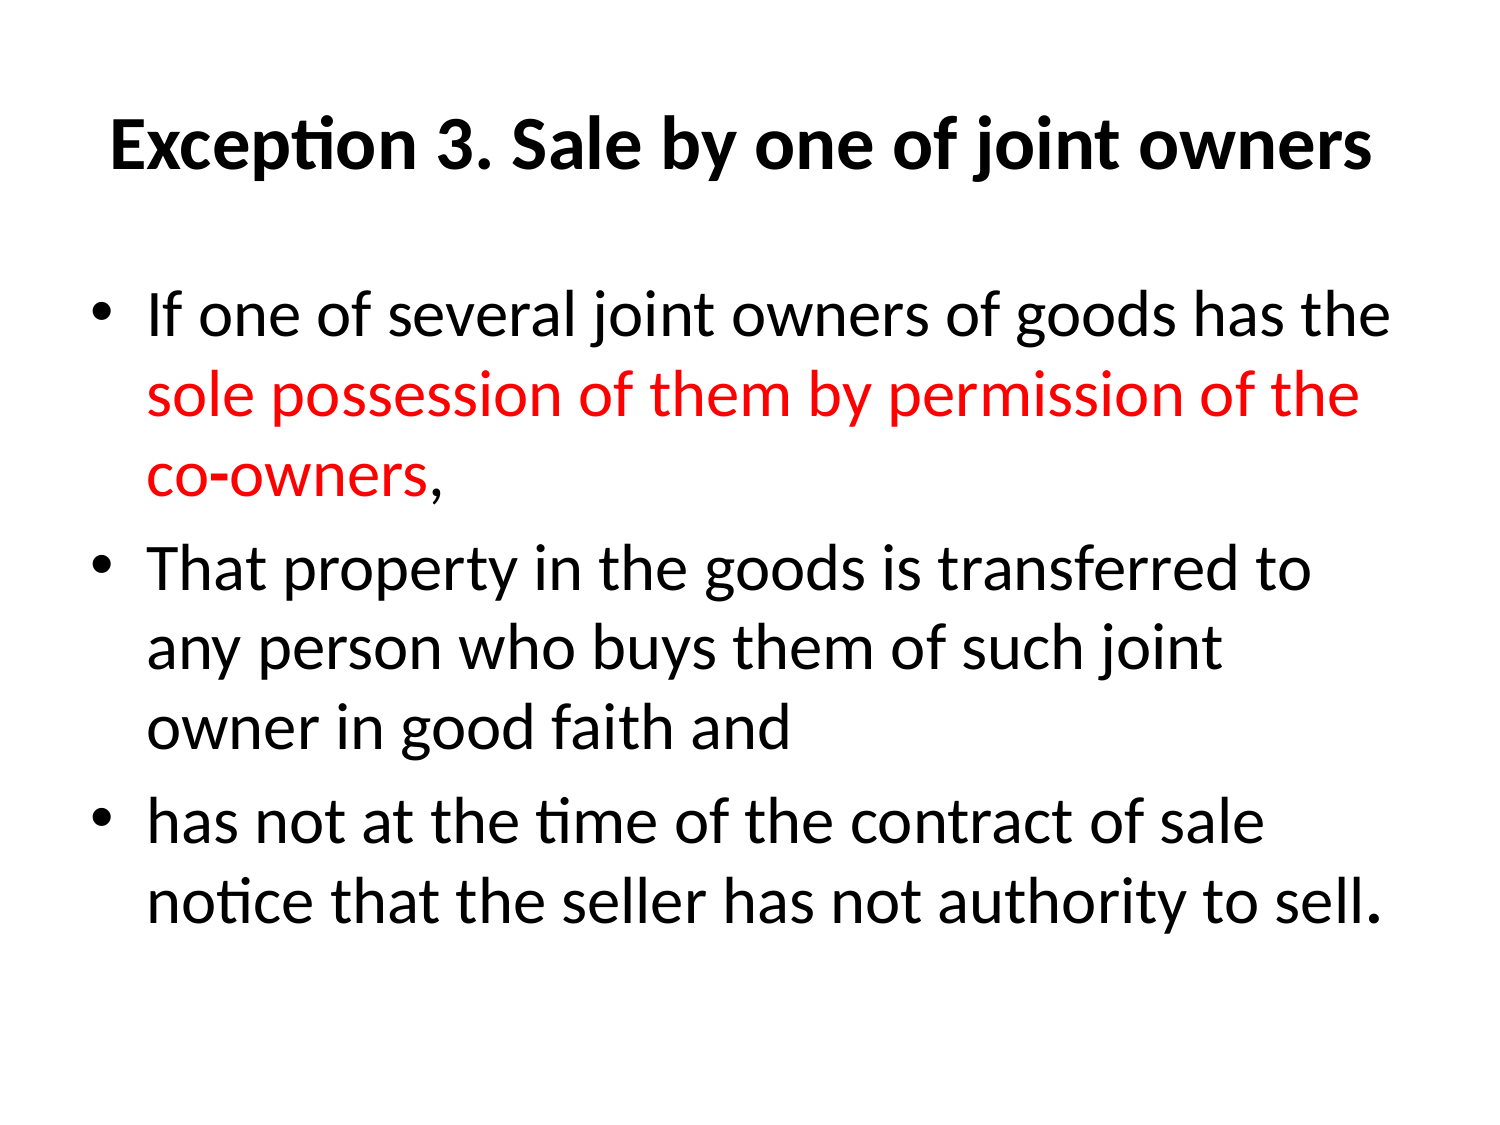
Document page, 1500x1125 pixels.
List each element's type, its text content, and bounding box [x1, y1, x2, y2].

title Exception 3. Sale by one of joint owners [75, 45, 1425, 233]
list If one of several joint owners of goods has the sole possession of them by permission of the co-owners, That property in the goods is transferred to any person who buys them of such joint owner in good faith and has not at the time of the contract of sale notice that the seller has not authority to sell. [75, 262, 1425, 1125]
